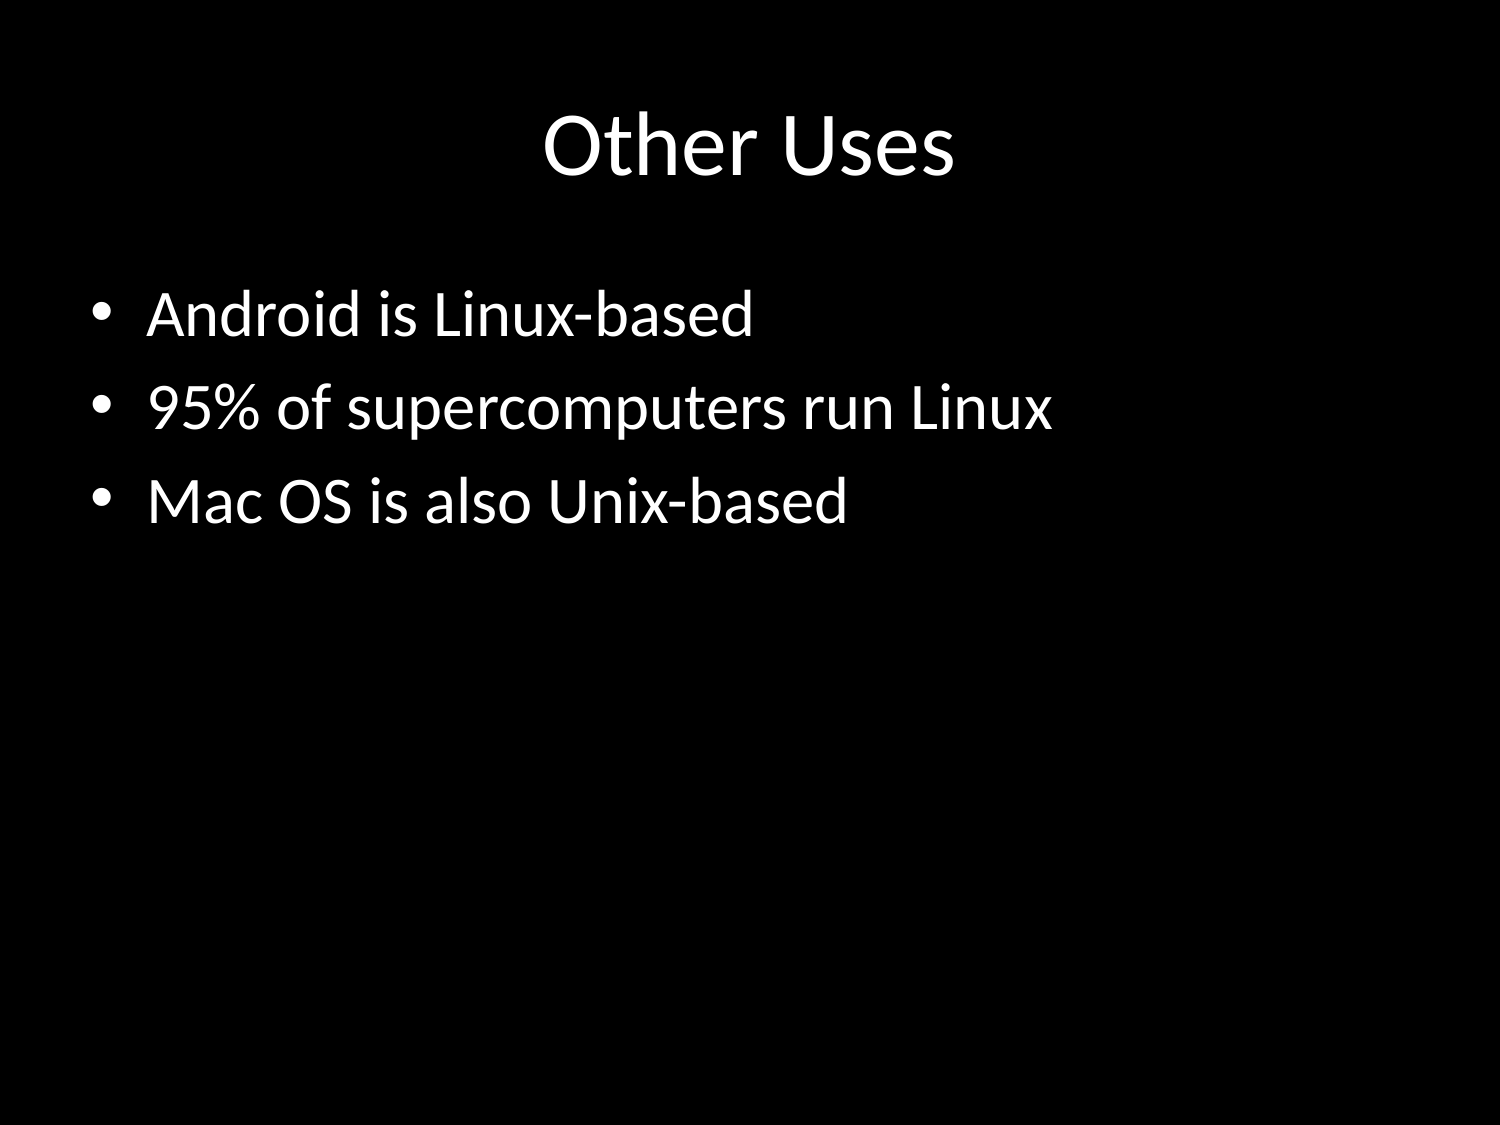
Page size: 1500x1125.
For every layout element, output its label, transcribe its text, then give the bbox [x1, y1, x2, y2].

title Other Uses [75, 45, 1425, 233]
list Android is Linux-based 95% of supercomputers run Linux Mac OS is also Unix-based [75, 262, 1425, 1005]
